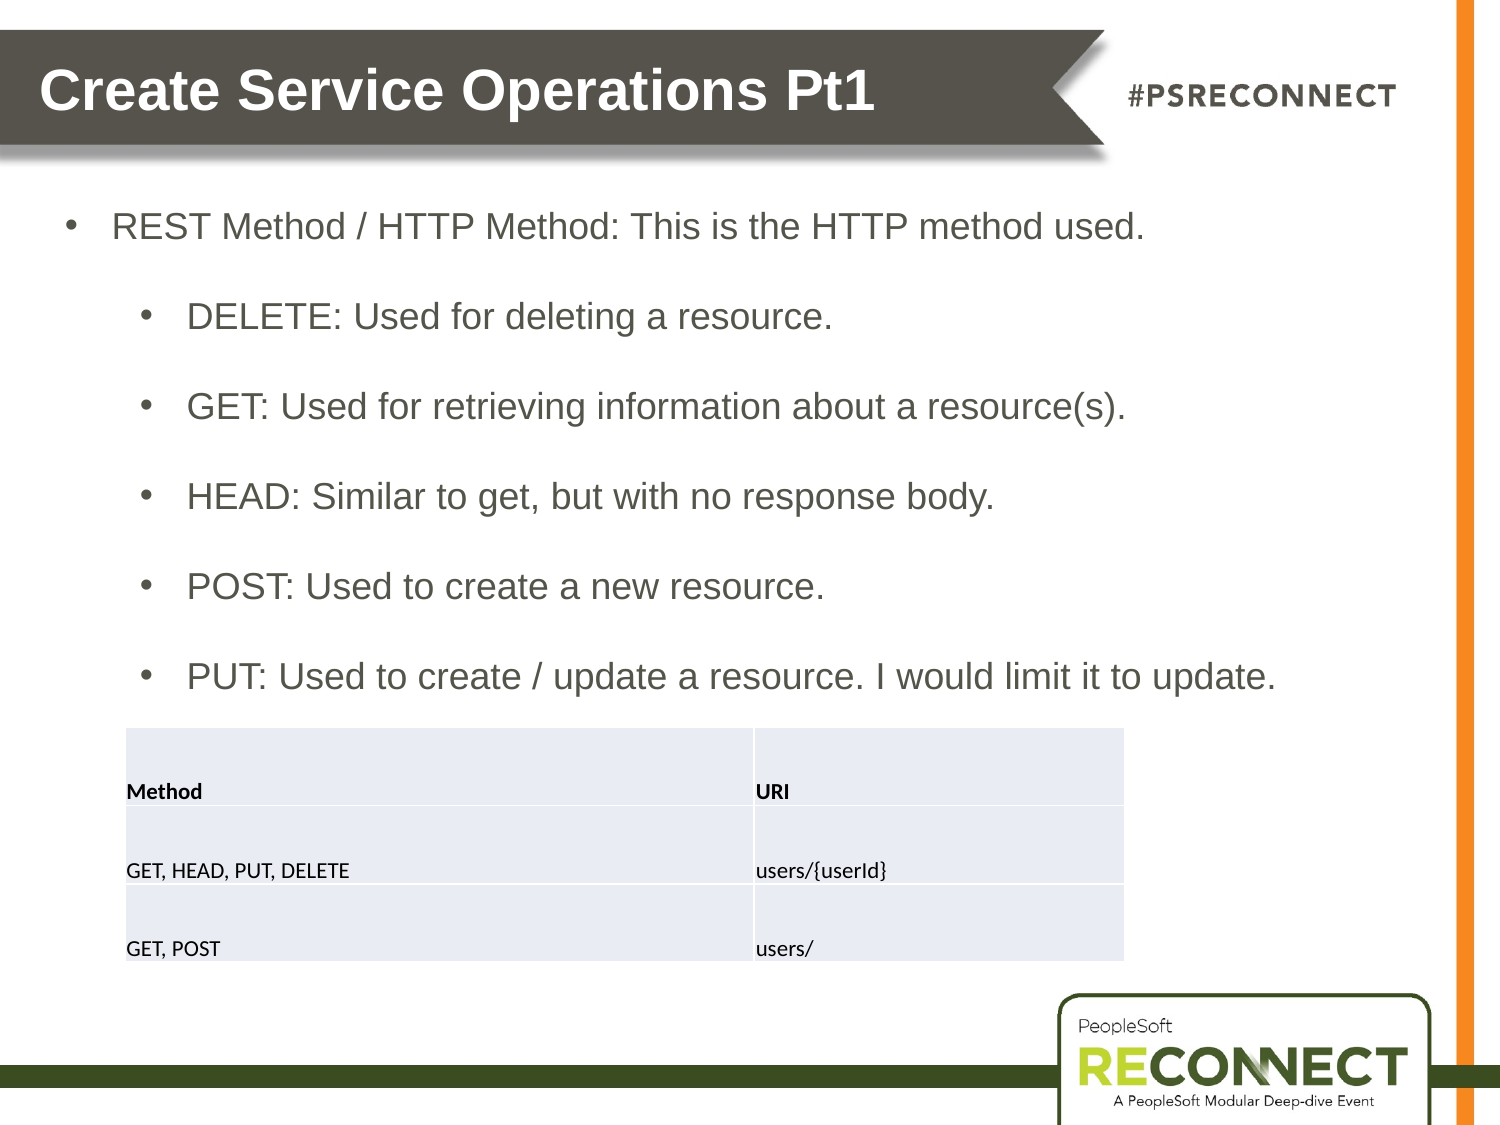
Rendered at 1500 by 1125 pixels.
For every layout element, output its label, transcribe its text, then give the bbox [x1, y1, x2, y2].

text_box Create Service Operations Pt1 [24, 44, 988, 133]
table_header Method [126, 728, 753, 805]
table_header URI [755, 728, 1124, 805]
picture [0, 0, 1500, 1125]
table_cell GET, POST [126, 885, 753, 961]
table_cell GET, HEAD, PUT, DELETE [126, 806, 753, 883]
table_cell users/ [755, 885, 1124, 961]
table_cell users/{userId} [755, 806, 1124, 883]
text_box REST Method / HTTP Method: This is the HTTP method used. DELETE: Used for deleting a resource. GET: Used for retrieving information about a resource(s). HEAD: Similar to get, but with no response body. POST: Used to create a new resource. PUT: Used to create / update a resource. I would limit it to update. [49, 149, 1400, 705]
